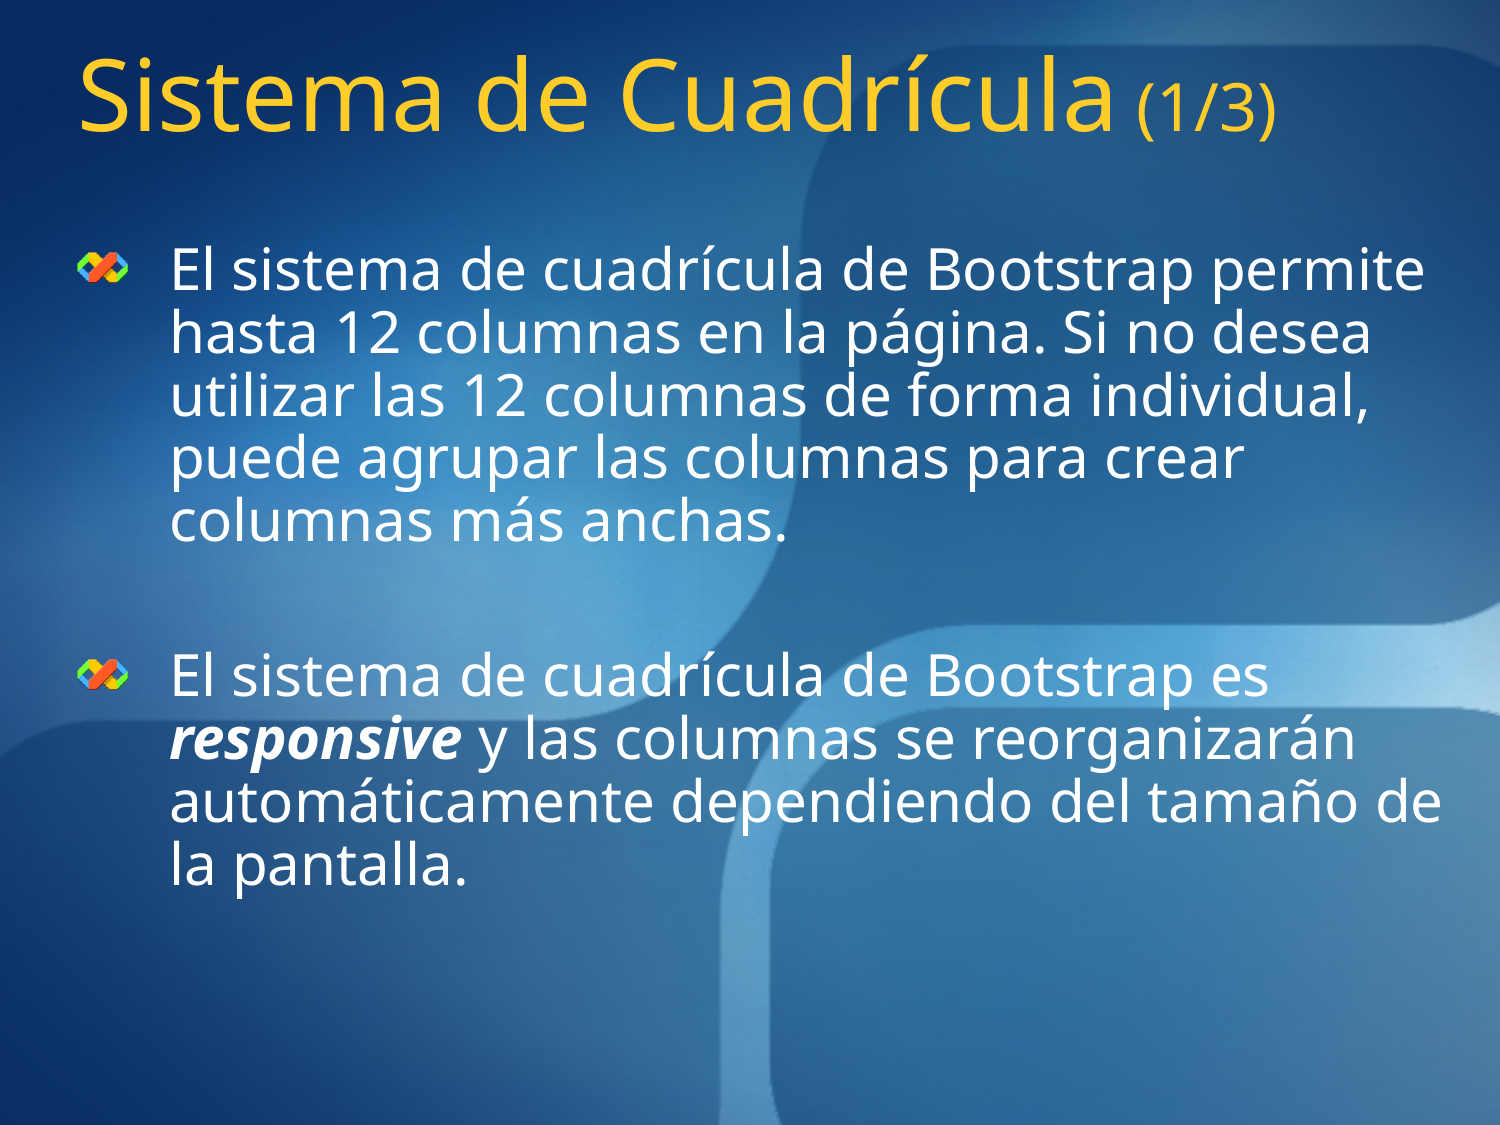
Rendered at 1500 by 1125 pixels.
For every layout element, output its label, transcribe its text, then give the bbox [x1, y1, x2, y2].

picture [0, 0, 1500, 1125]
title Sistema de Cuadrícula (1/3) [62, 37, 1440, 161]
list El sistema de cuadrícula de Bootstrap permite hasta 12 columnas en la página. Si no desea utilizar las 12 columnas de forma individual, puede agrupar las columnas para crear columnas más anchas. El sistema de cuadrícula de Bootstrap es responsive y las columnas se reorganizarán automáticamente dependiendo del tamaño de la pantalla. [62, 231, 1500, 792]
picture [77, 659, 128, 690]
picture [77, 252, 128, 283]
